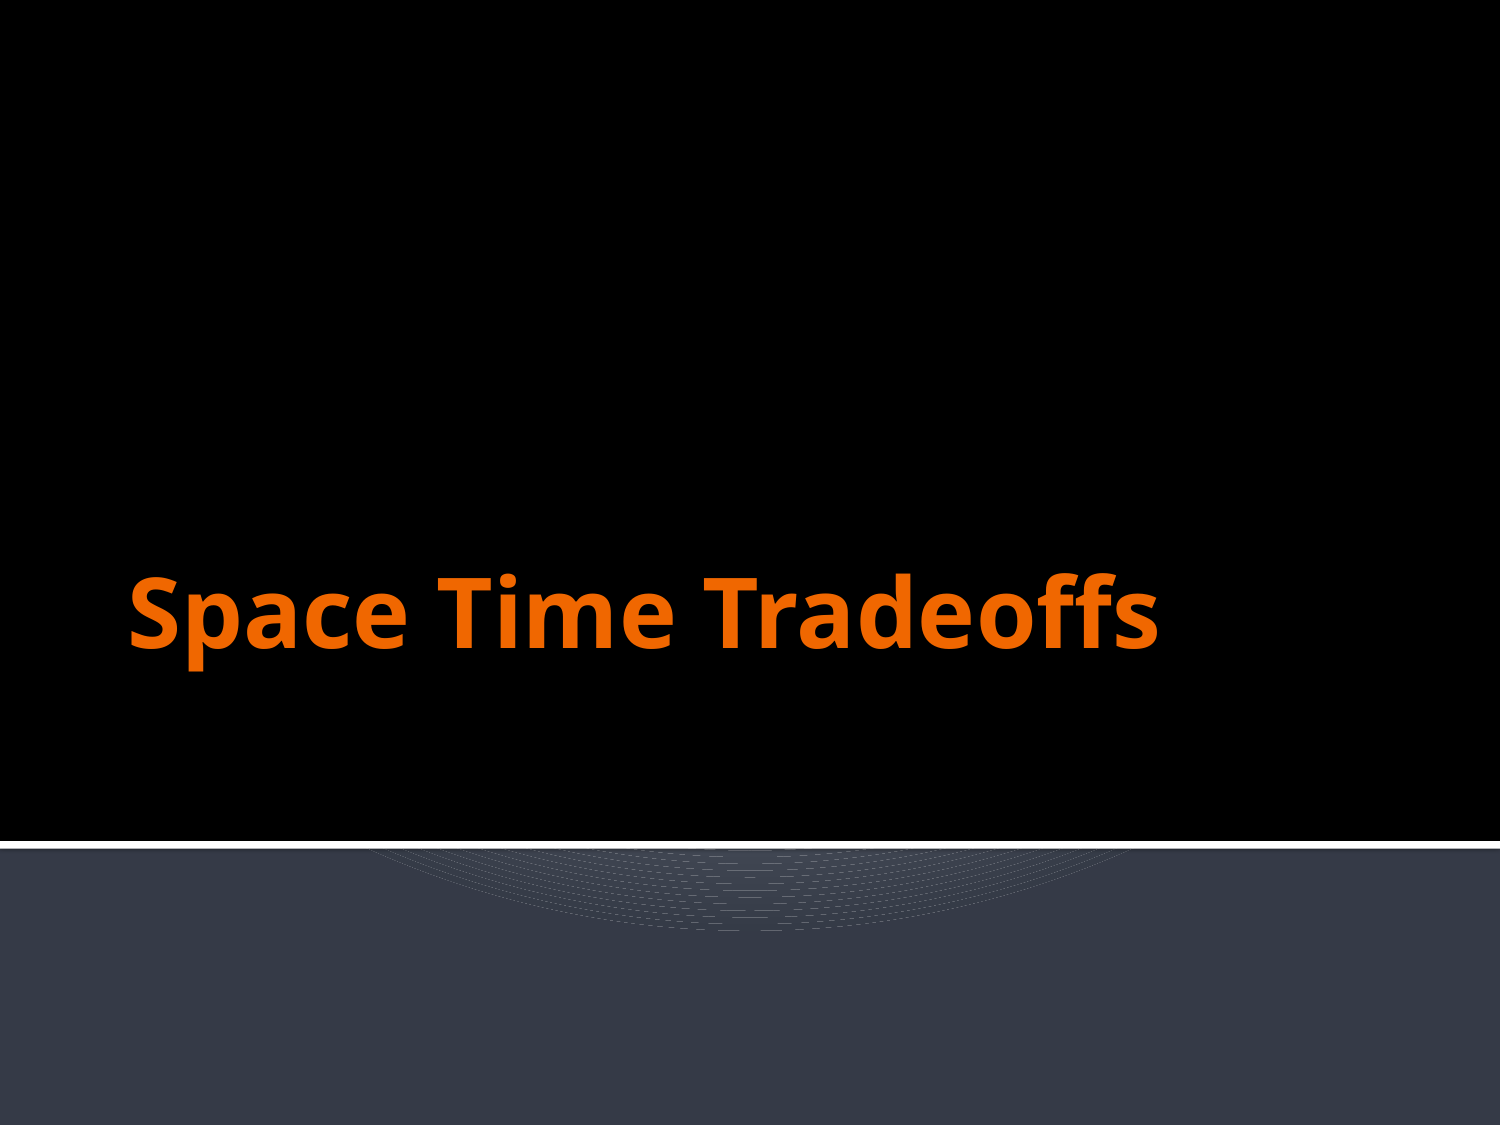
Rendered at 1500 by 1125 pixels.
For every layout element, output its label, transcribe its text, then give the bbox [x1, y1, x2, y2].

title Space Time Tradeoffs [112, 550, 1438, 825]
